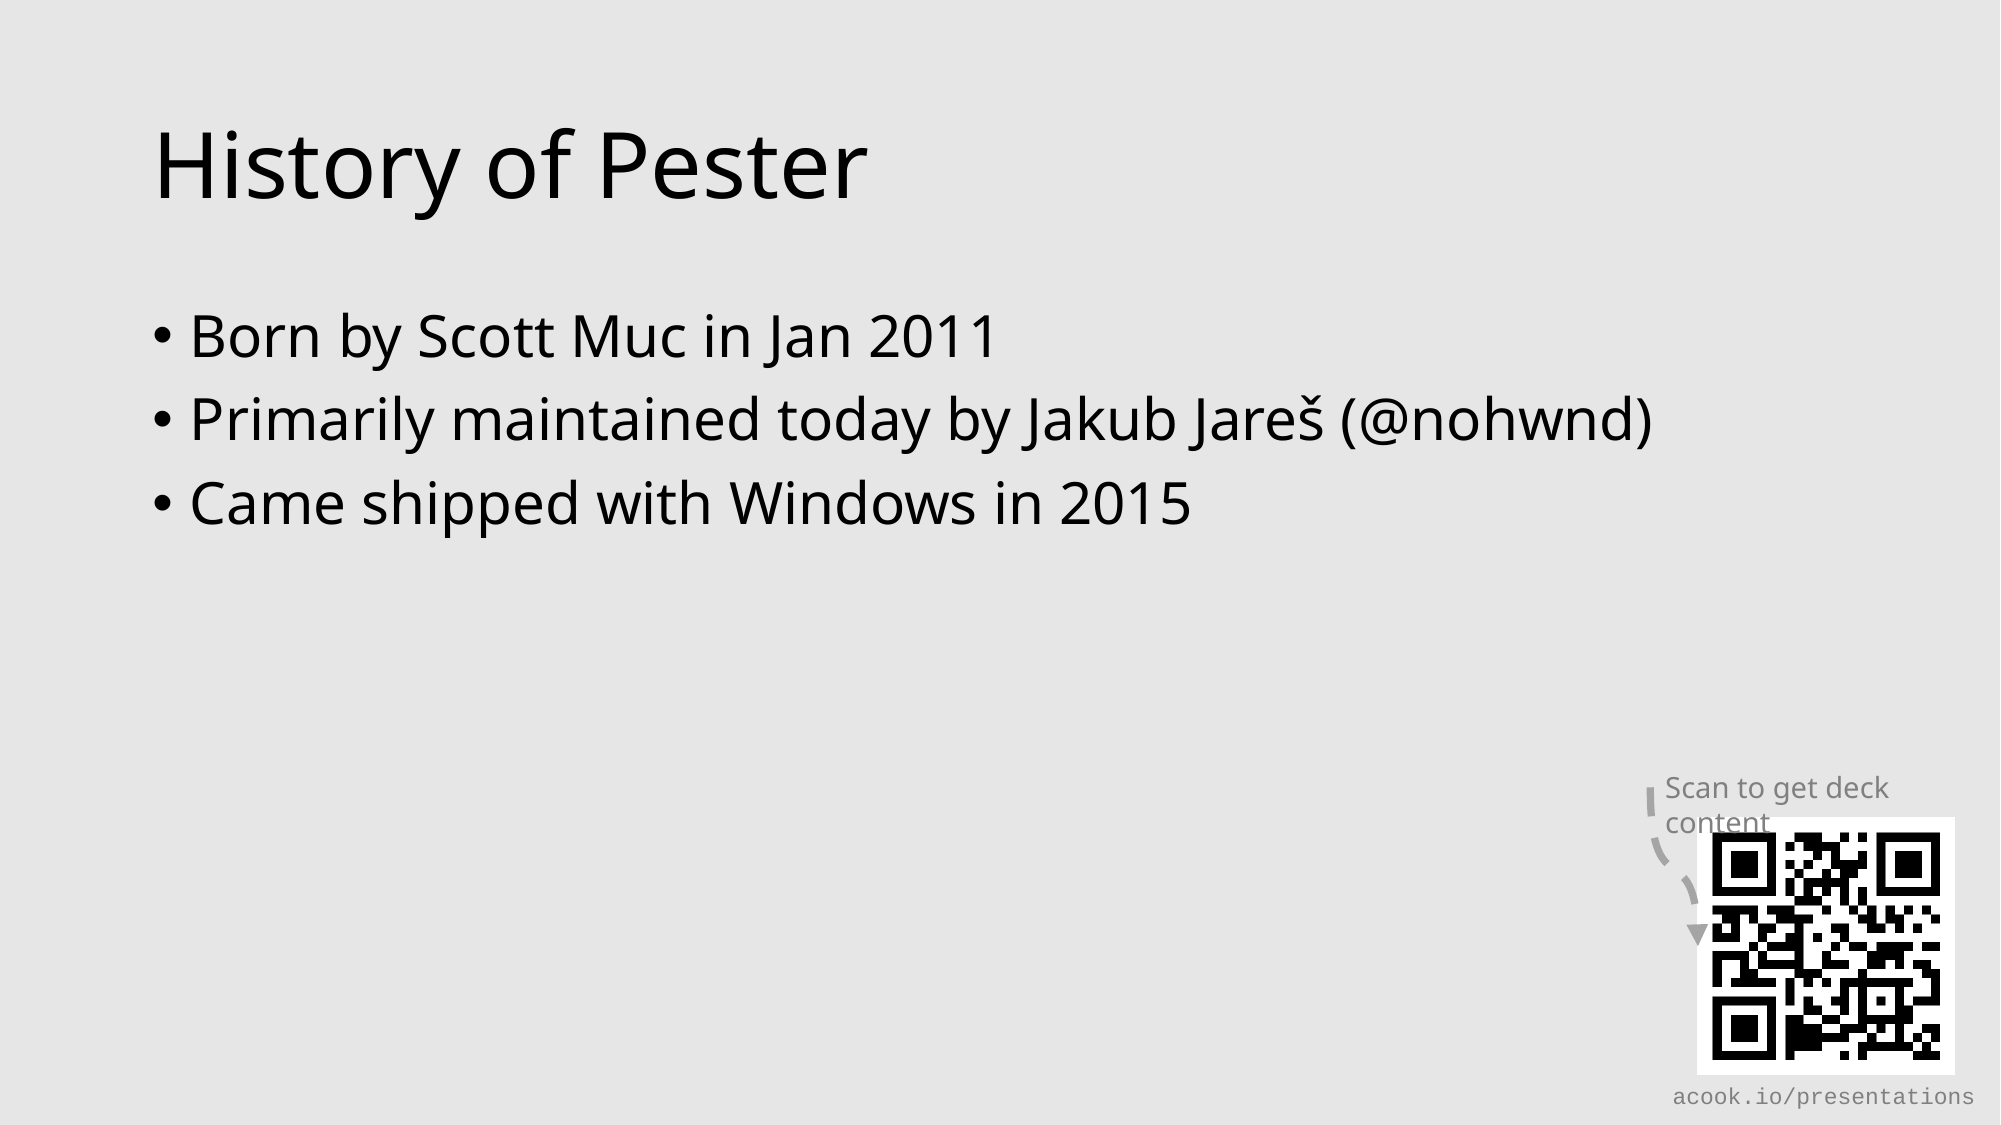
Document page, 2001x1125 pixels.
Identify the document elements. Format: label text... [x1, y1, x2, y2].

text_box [1650, 761, 1998, 1118]
list Born by Scott Muc in Jan 2011 Primarily maintained today by Jakub Jareš (@nohwnd) Came shipped with Windows in 2015 [137, 299, 1863, 1014]
title History of Pester [137, 59, 1863, 278]
